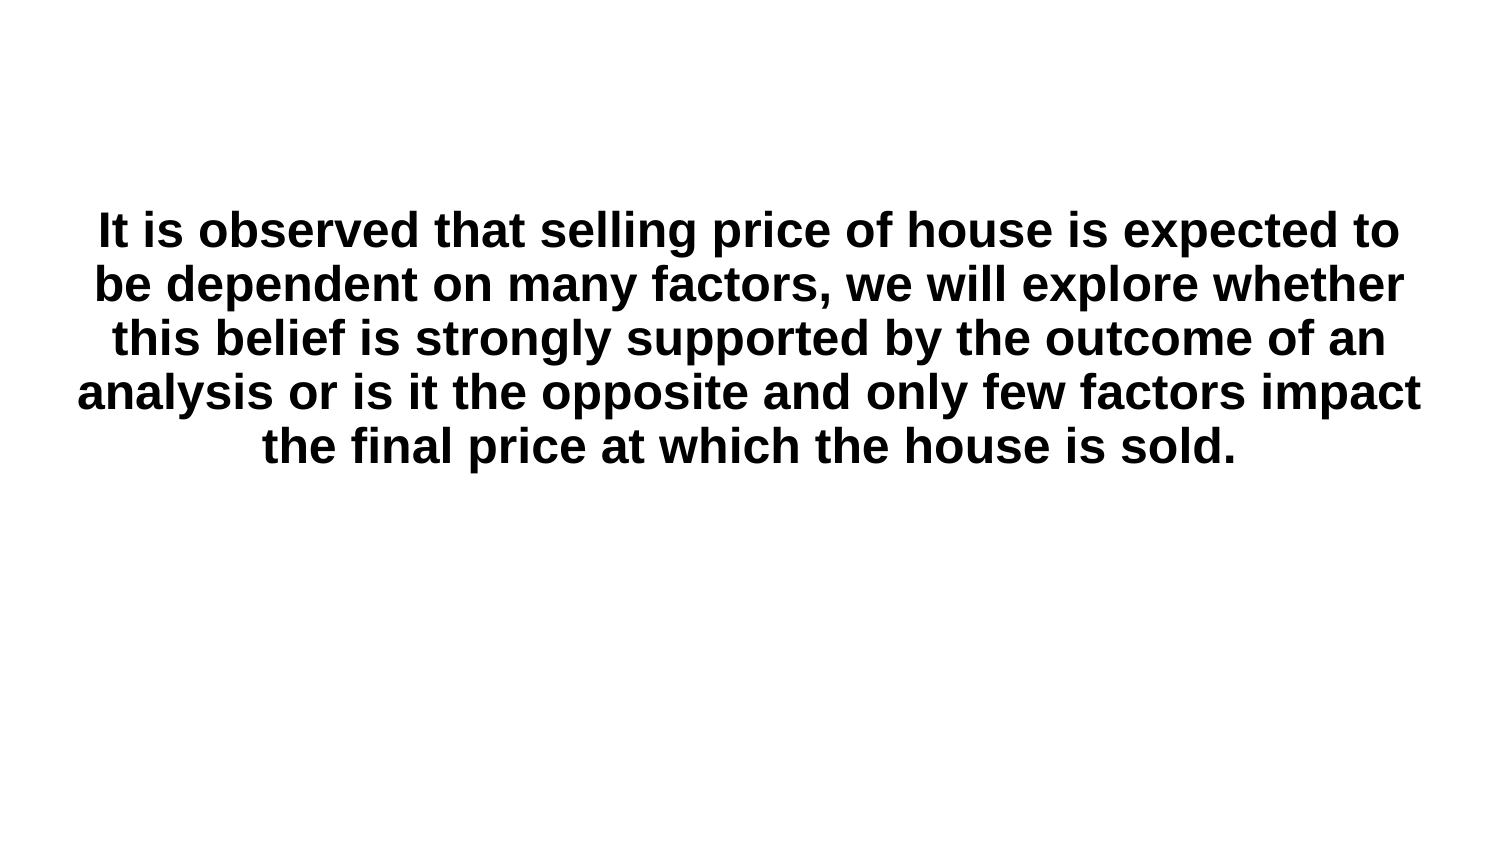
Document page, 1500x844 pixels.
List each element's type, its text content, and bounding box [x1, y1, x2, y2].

list It is observed that selling price of house is expected to be dependent on many factors, we will explore whether this belief is strongly supported by the outcome of an analysis or is it the opposite and only few factors impact the final price at which the house is sold. [51, 189, 1449, 750]
